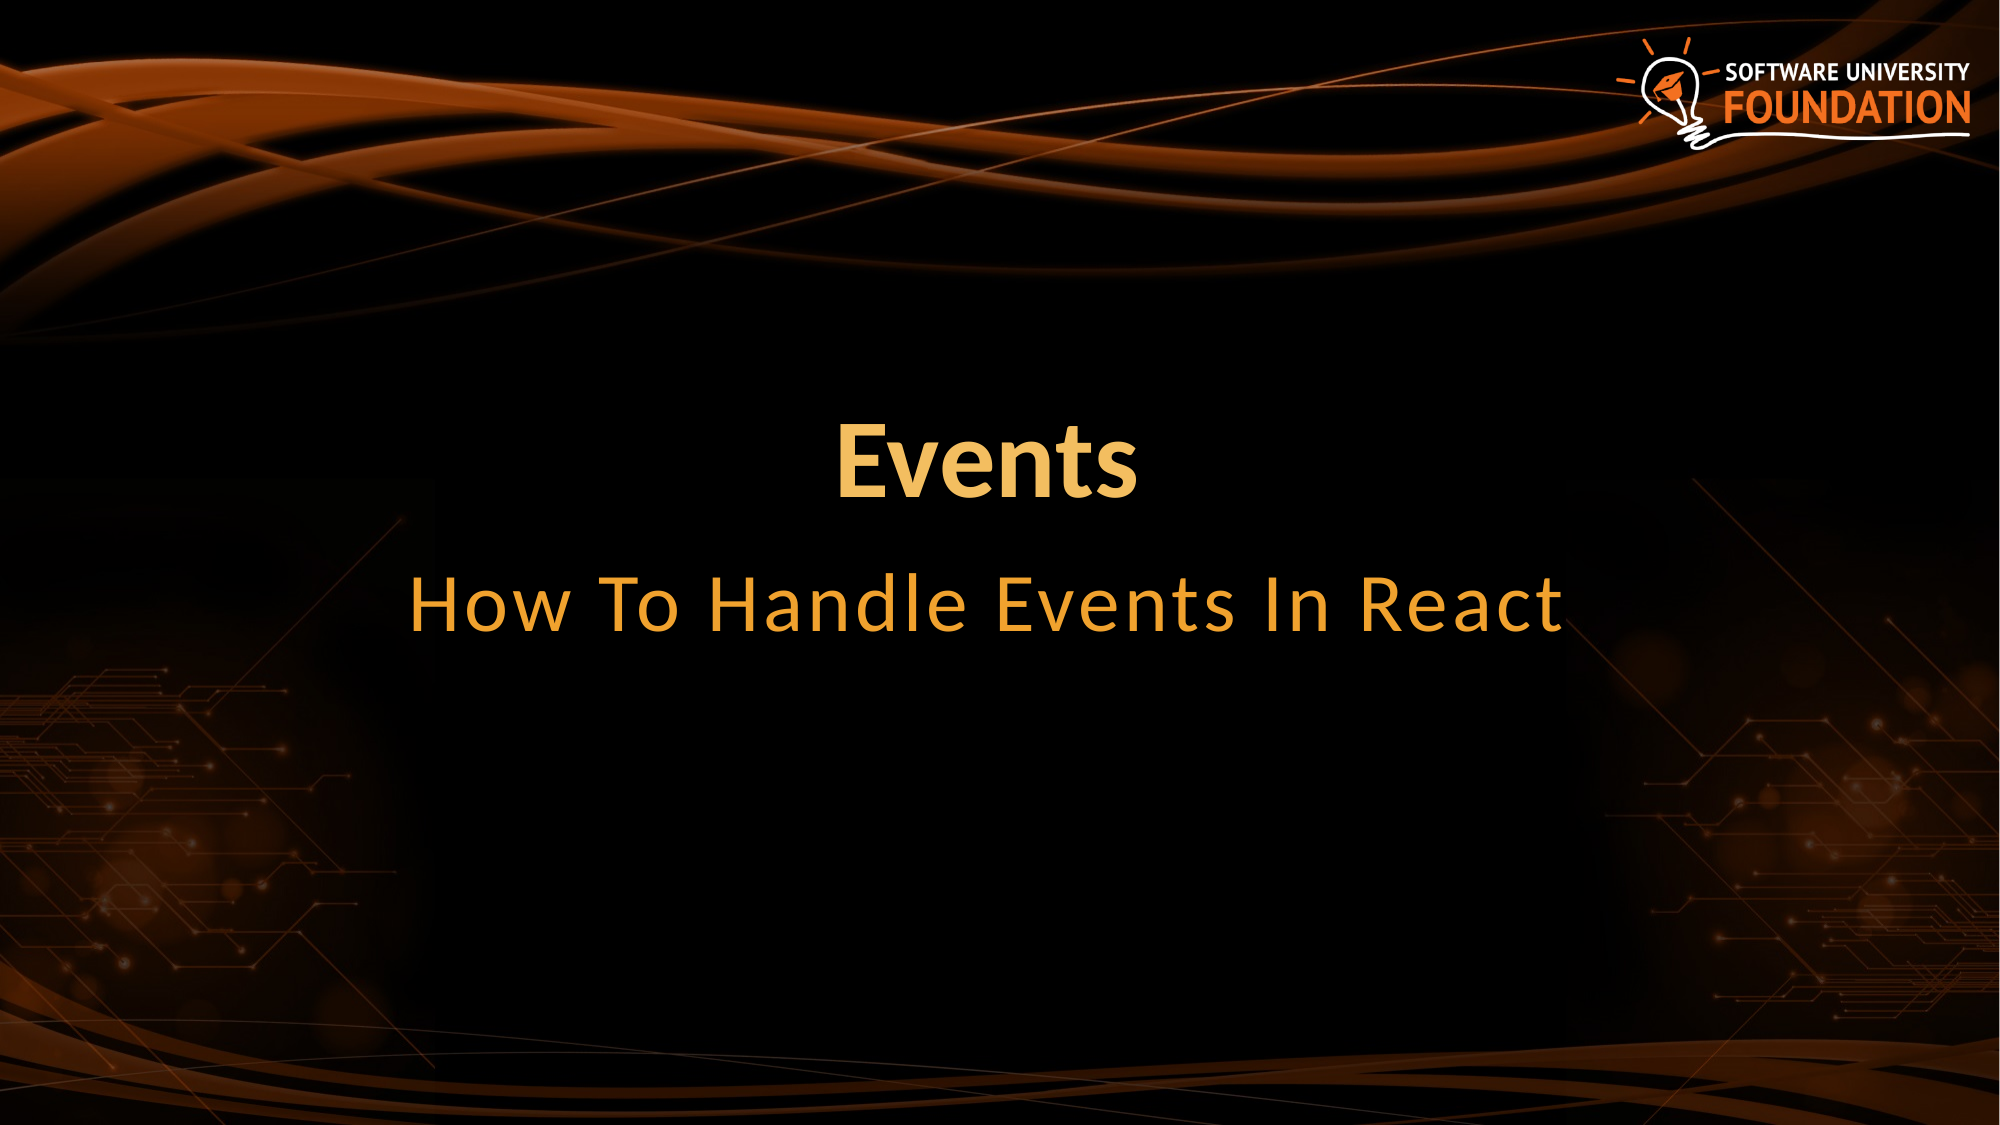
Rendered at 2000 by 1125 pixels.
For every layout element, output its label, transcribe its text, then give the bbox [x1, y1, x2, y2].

title Events [312, 393, 1663, 528]
picture [0, 0, 2000, 1125]
subtitle How To Handle Events In React [312, 537, 1663, 656]
